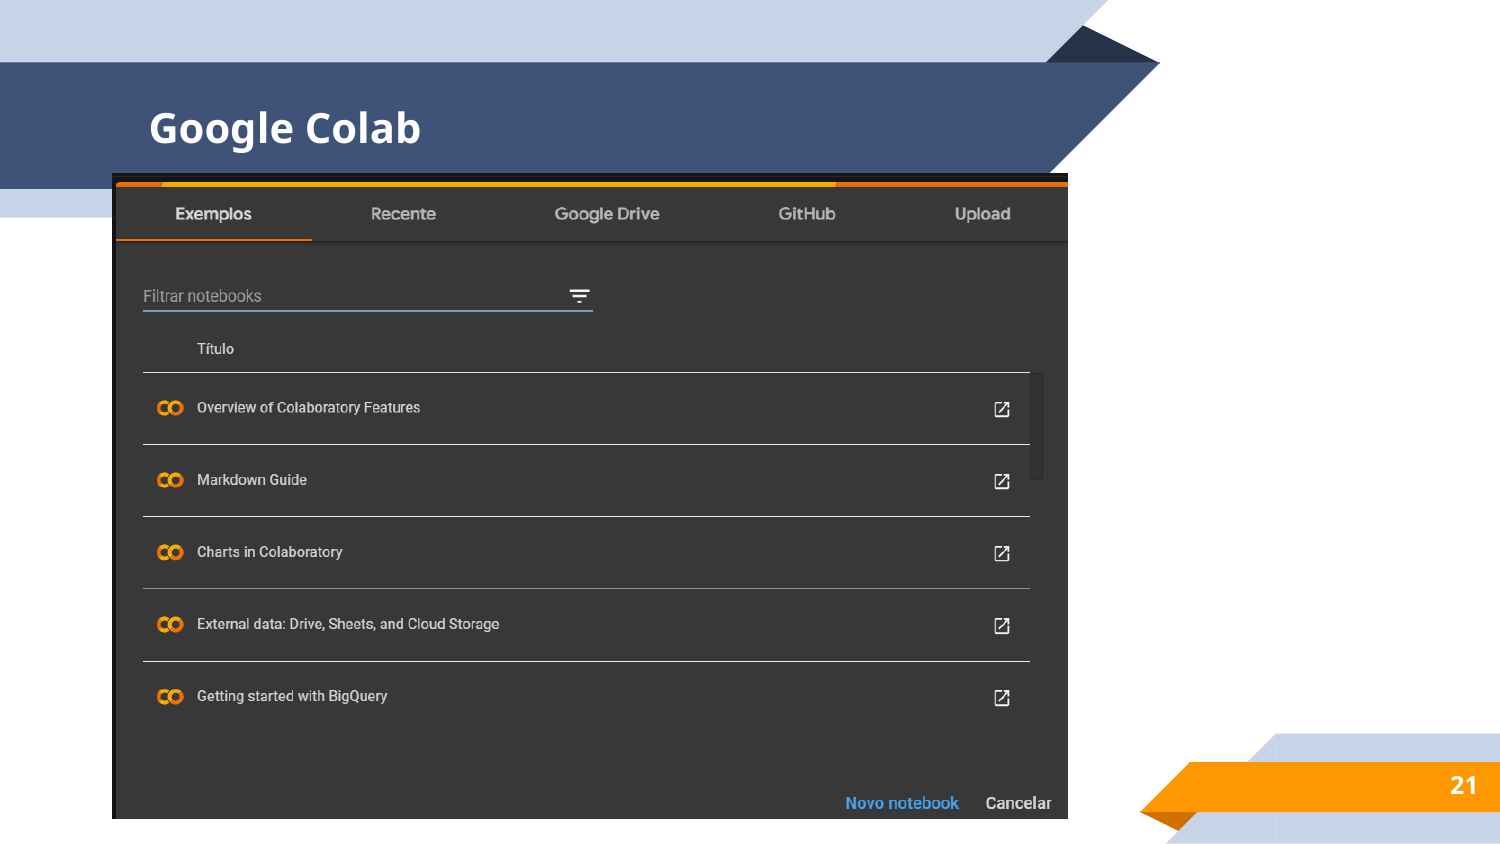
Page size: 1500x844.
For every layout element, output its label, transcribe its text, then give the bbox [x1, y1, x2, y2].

title Google Colab [133, 64, 1035, 172]
slide_number ‹#› [1249, 760, 1494, 813]
picture [111, 173, 1069, 819]
